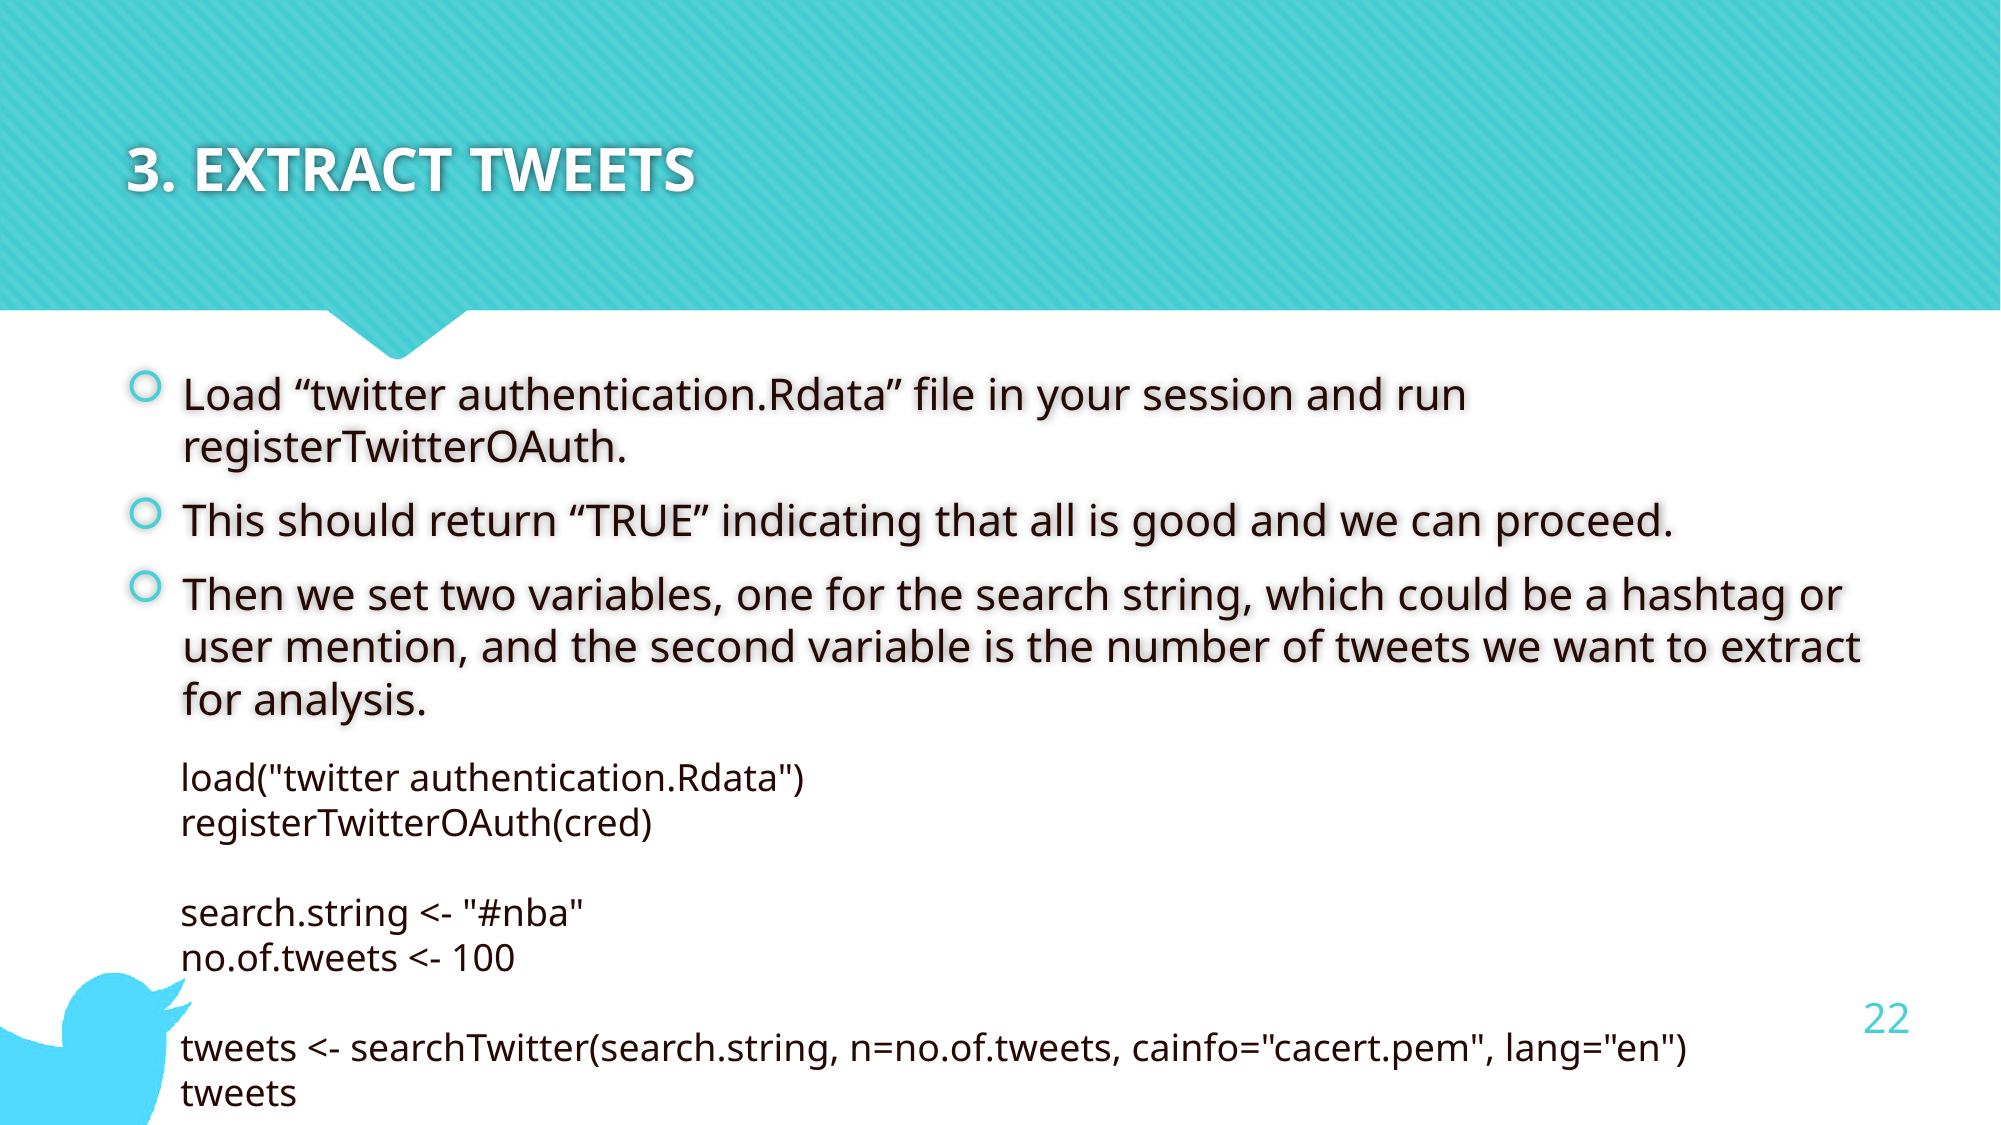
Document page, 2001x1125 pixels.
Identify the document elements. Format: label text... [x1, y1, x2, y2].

title 3. EXTRACT TWEETS [111, 123, 1846, 224]
list Load “twitter authentication.Rdata” file in your session and run registerTwitterOAuth. This should return “TRUE” indicating that all is good and we can proceed. Then we set two variables, one for the search string, which could be a hashtag or user mention, and the second variable is the number of tweets we want to extract for analysis. [111, 226, 1926, 864]
text_box load("twitter authentication.Rdata") registerTwitterOAuth(cred) search.string <- "#nba" no.of.tweets <- 100 tweets <- searchTwitter(search.string, n=no.of.tweets, cainfo="cacert.pem", lang="en") tweets [165, 746, 1984, 1121]
picture [0, 930, 270, 1125]
